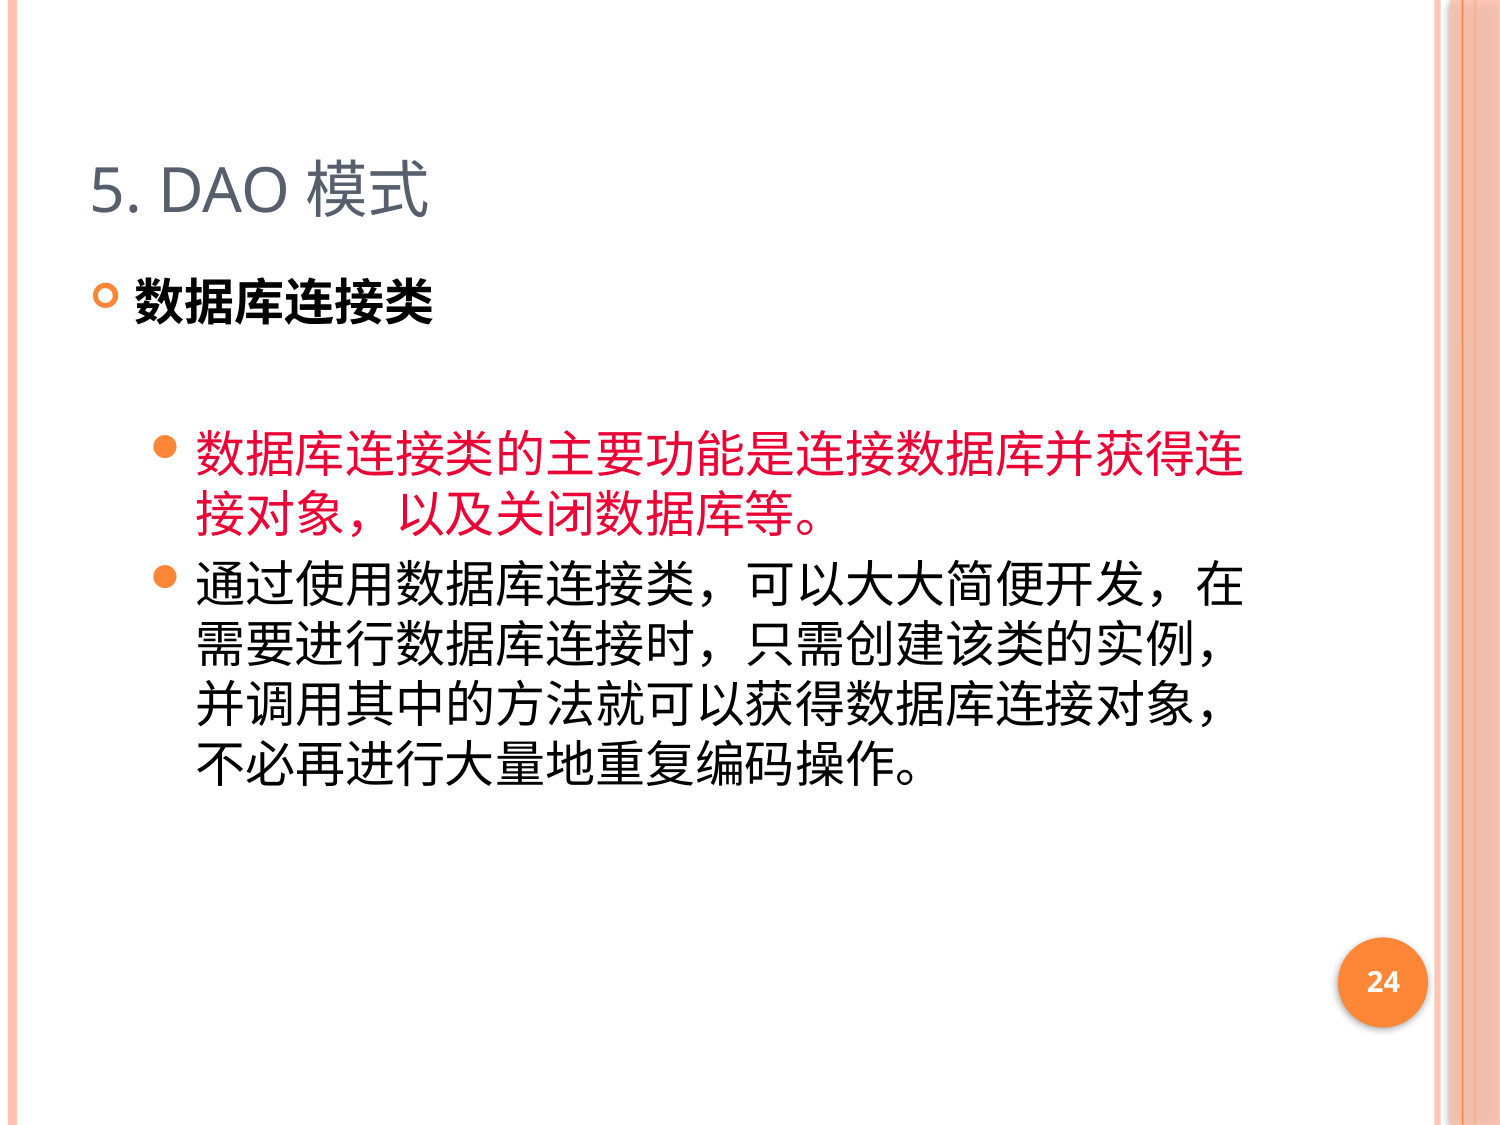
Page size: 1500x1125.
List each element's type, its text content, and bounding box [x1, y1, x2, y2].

title 5. DAO模式 [75, 45, 1300, 233]
list 数据库连接类 数据库连接类的主要功能是连接数据库并获得连接对象，以及关闭数据库等。 通过使用数据库连接类，可以大大简便开发，在需要进行数据库连接时，只需创建该类的实例，并调用其中的方法就可以获得数据库连接对象，不必再进行大量地重复编码操作。 [74, 262, 1301, 1063]
slide_number 24 [1333, 940, 1434, 1026]
